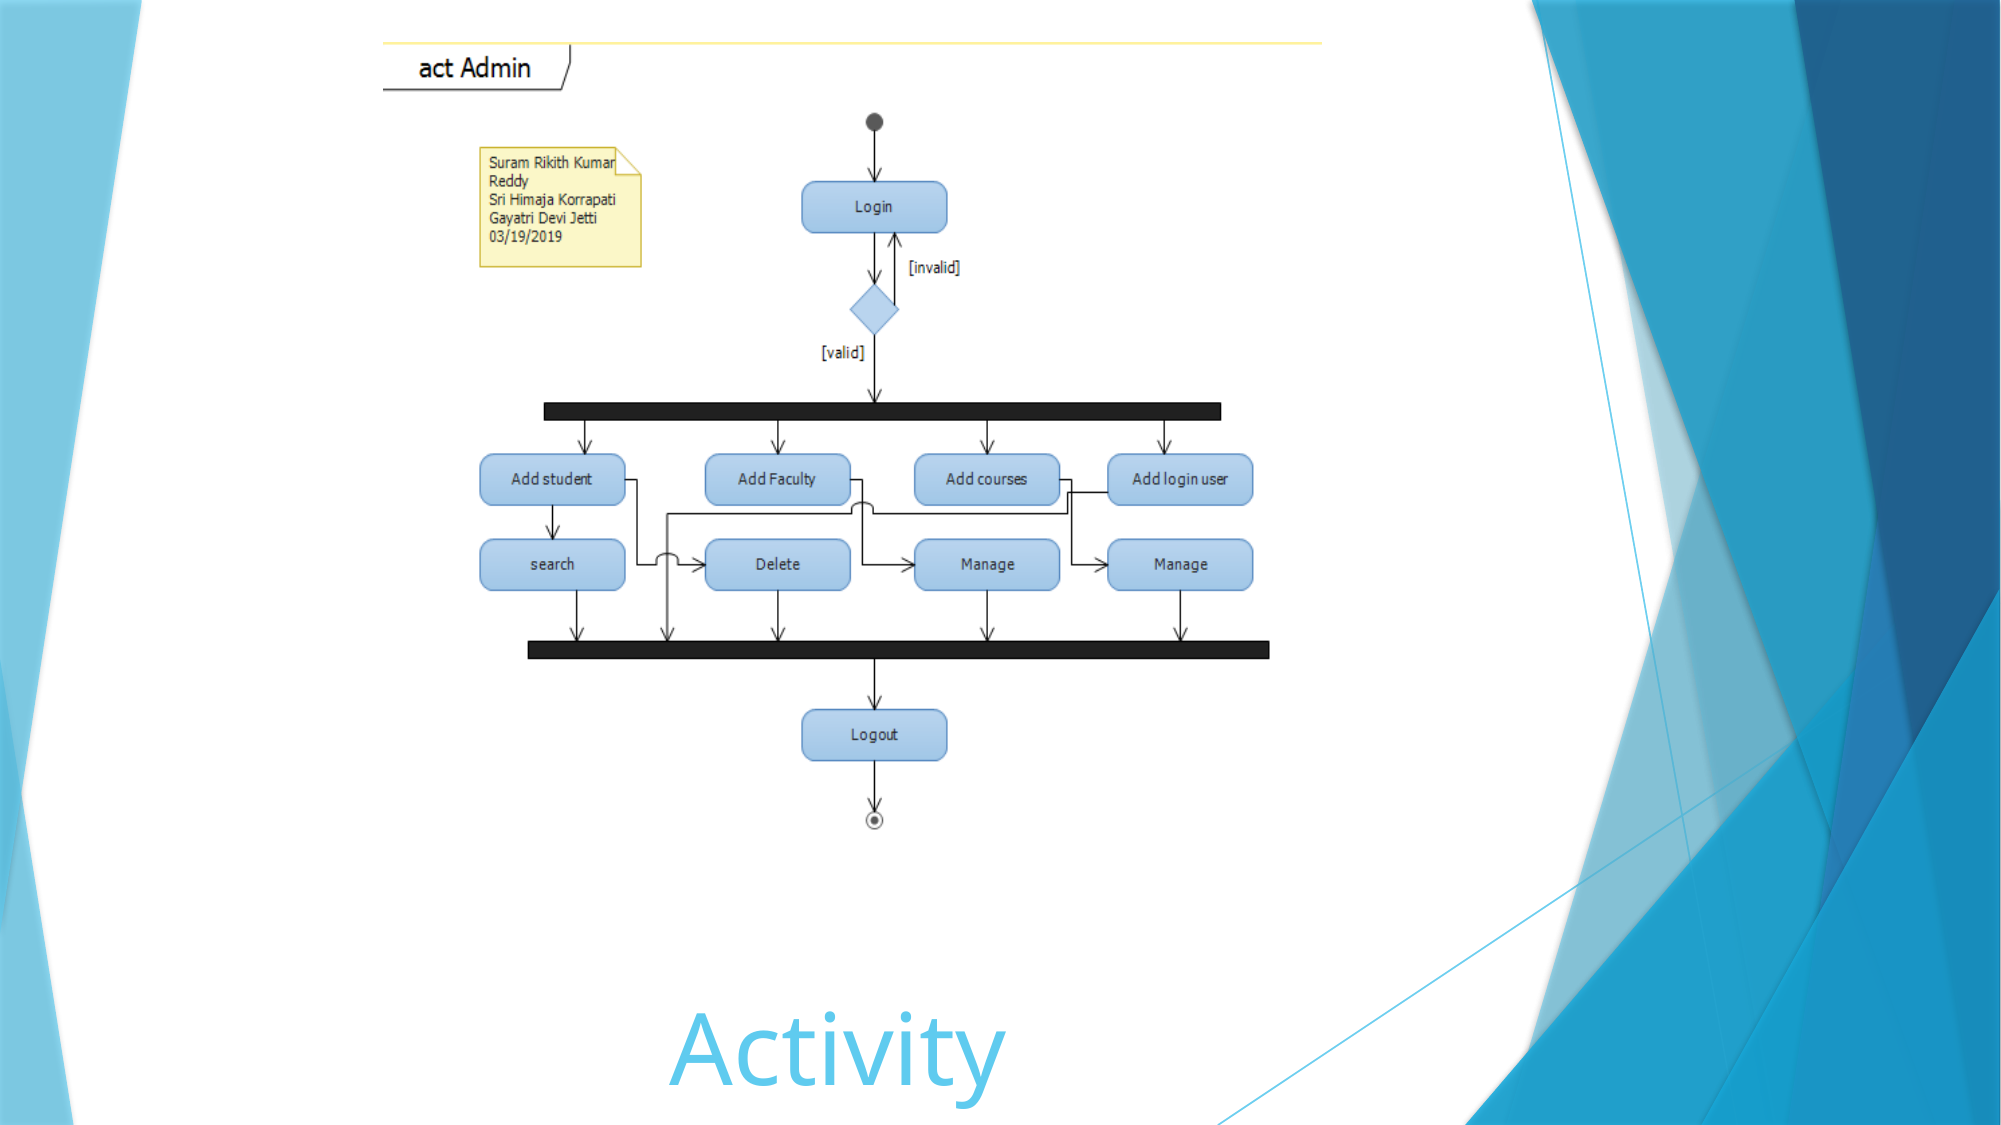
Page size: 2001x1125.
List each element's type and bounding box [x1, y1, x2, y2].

text_box [0, 0, 2000, 1125]
list [382, 41, 1323, 842]
